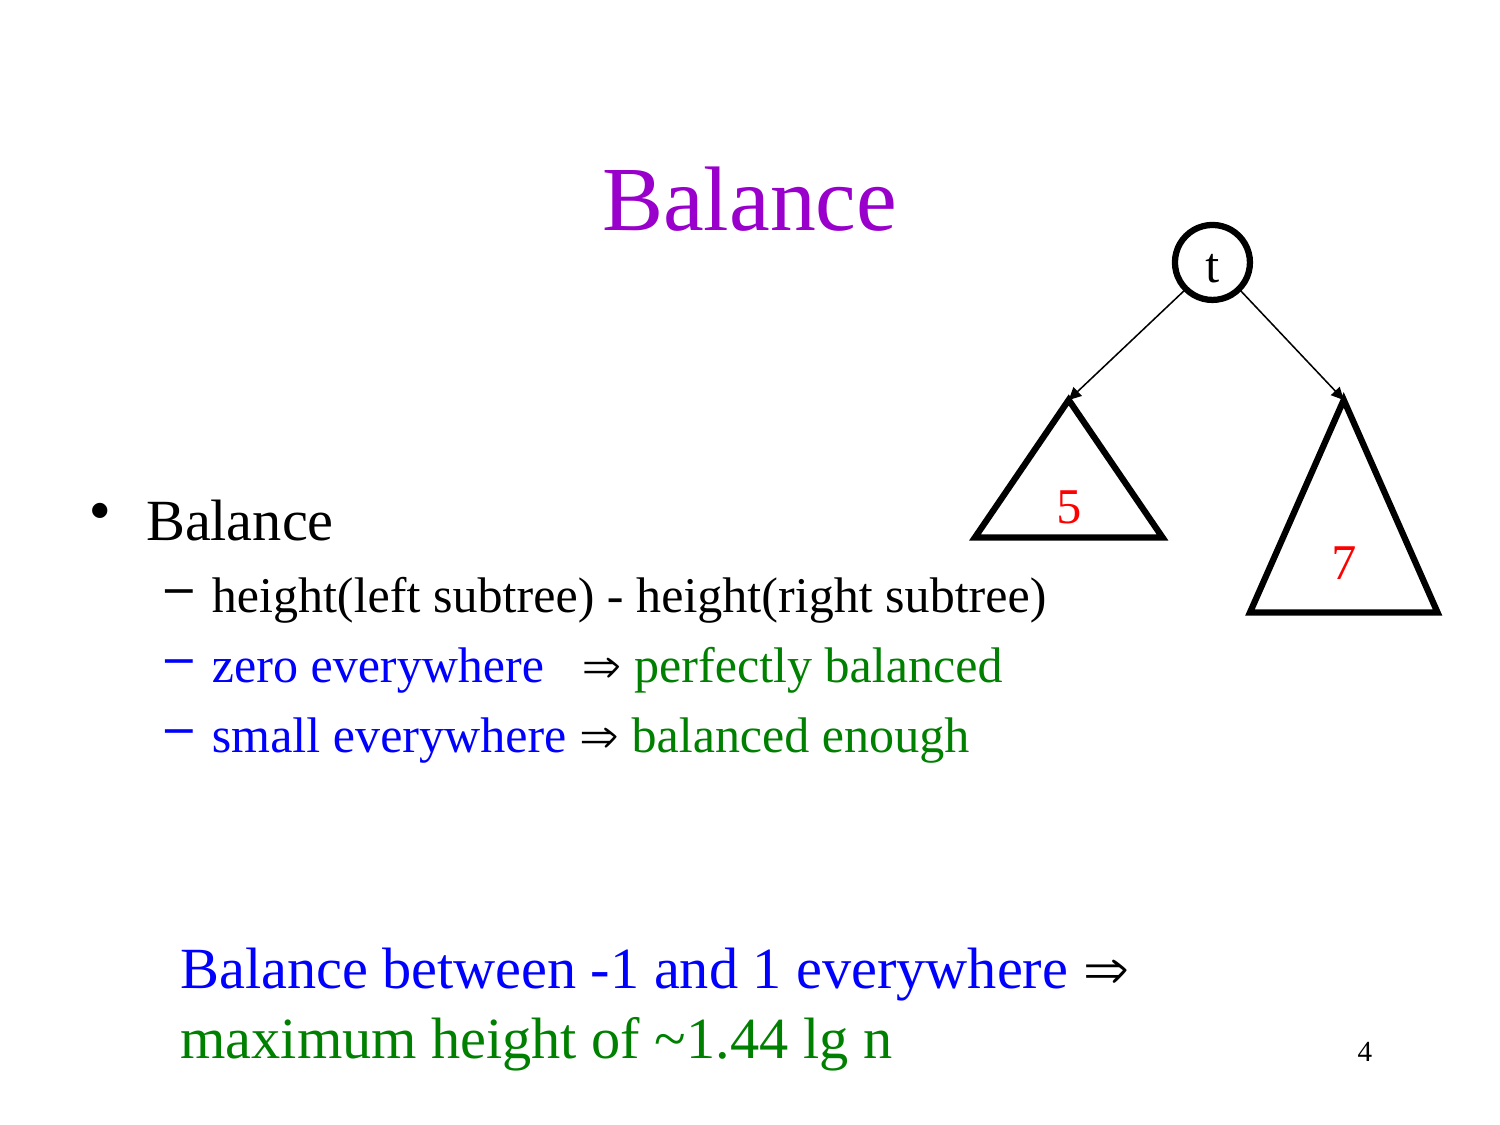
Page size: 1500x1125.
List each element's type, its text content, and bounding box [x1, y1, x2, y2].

list Balance height(left subtree) - height(right subtree) zero everywhere  perfectly balanced small everywhere  balanced enough [75, 474, 1113, 925]
title Balance [112, 99, 1388, 288]
text_box t [1174, 224, 1250, 300]
slide_number 4 [1074, 1024, 1388, 1101]
text_box 5 [975, 403, 1163, 538]
text_box 7 [1250, 403, 1438, 613]
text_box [1068, 291, 1187, 398]
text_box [1238, 291, 1344, 398]
text_box Balance between -1 and 1 everywhere  maximum height of ~1.44 lg n [165, 922, 1159, 1077]
